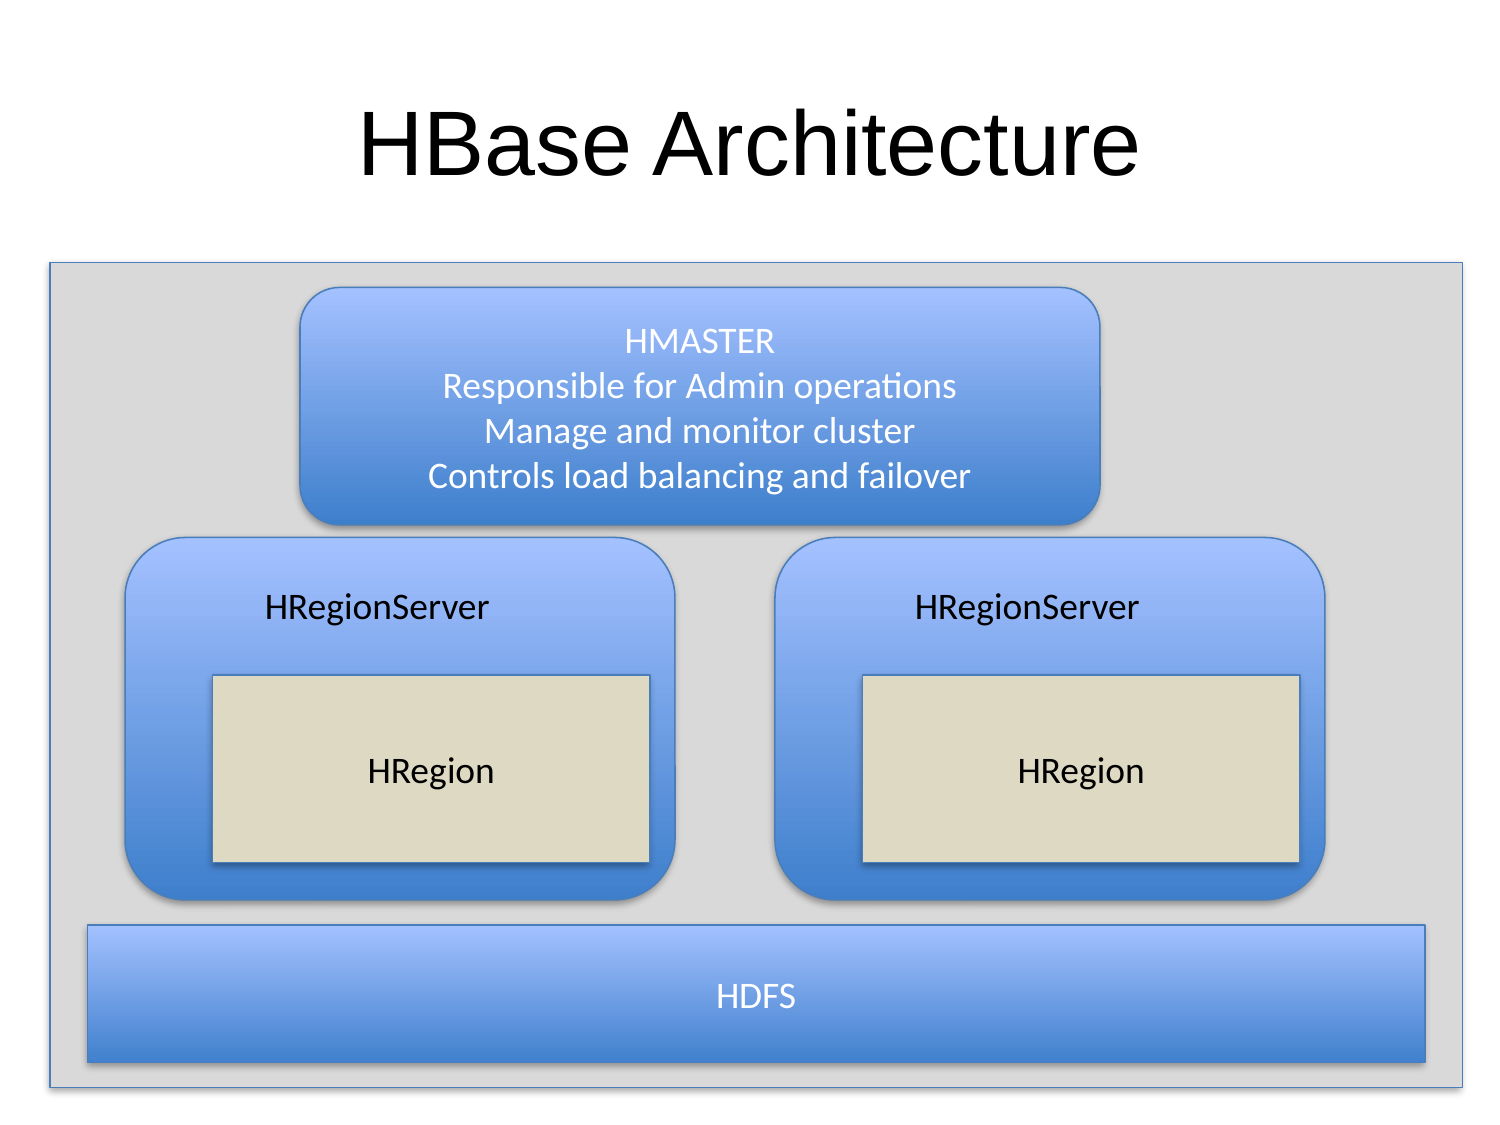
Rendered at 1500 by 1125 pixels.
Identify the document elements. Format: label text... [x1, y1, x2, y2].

text_box [49, 262, 1463, 1088]
text_box [774, 536, 1326, 901]
text_box HRegion [212, 674, 651, 863]
text_box HDFS [87, 924, 1426, 1063]
text_box [124, 536, 676, 901]
text_box HMASTER Responsible for Admin operations Manage and monitor cluster Controls load balancing and failover [299, 286, 1101, 526]
text_box HRegionServer [249, 574, 600, 635]
text_box HRegion [862, 674, 1301, 863]
title HBase Architecture [75, 45, 1425, 233]
text_box HRegionServer [900, 574, 1250, 635]
